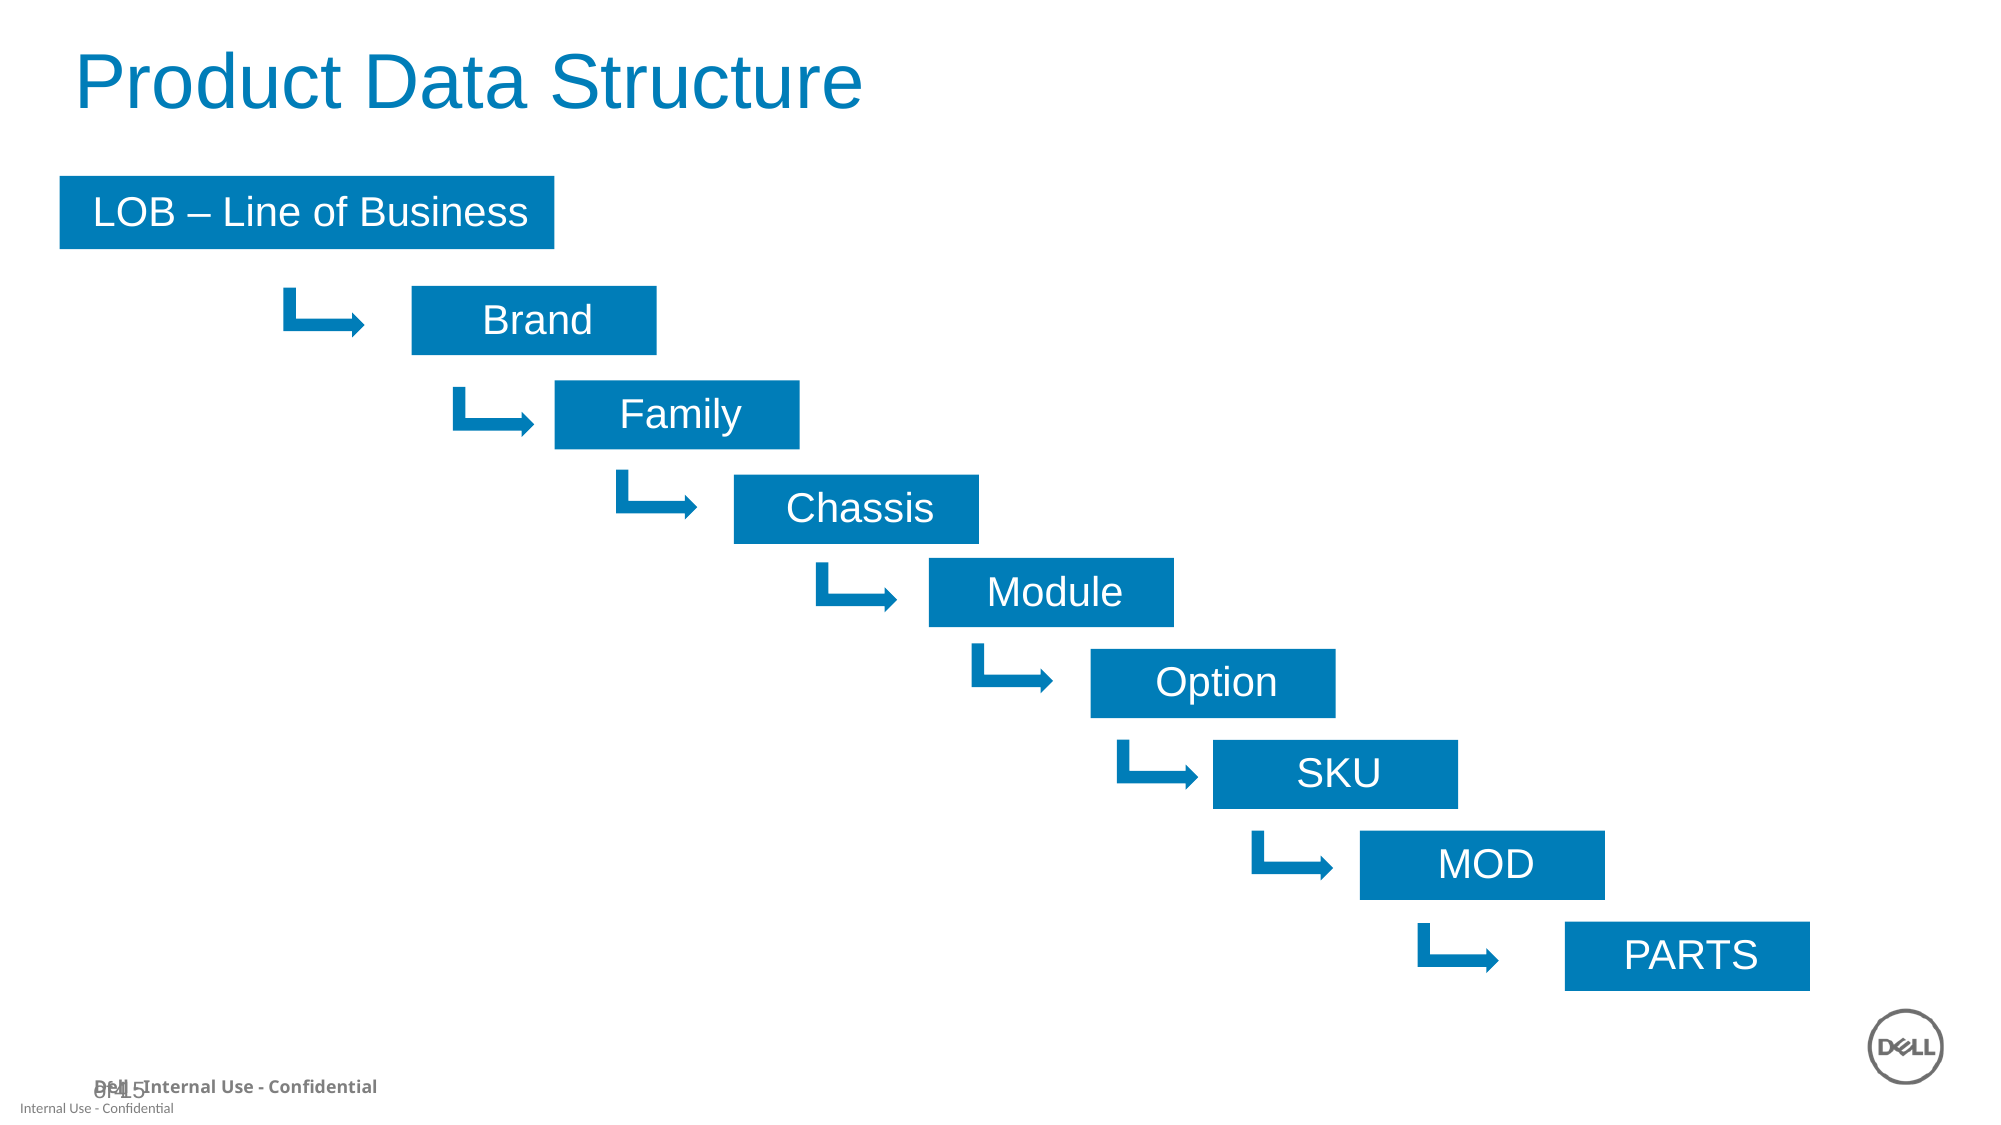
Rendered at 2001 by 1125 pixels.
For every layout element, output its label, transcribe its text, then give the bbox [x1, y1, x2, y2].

text_box [1116, 739, 1199, 790]
text_box LOB – Line of Business [59, 175, 555, 250]
text_box Brand [411, 285, 657, 356]
text_box [452, 386, 535, 437]
text_box MOD [1359, 830, 1605, 900]
text_box [971, 643, 1054, 694]
title Product Data Structure [59, 33, 1760, 130]
text_box Module [928, 557, 1174, 628]
text_box [815, 562, 898, 613]
text_box PARTS [1564, 921, 1810, 991]
text_box SKU [1213, 739, 1459, 809]
text_box Option [1090, 648, 1336, 719]
text_box [283, 287, 365, 338]
text_box Family [554, 380, 800, 450]
text_box [1251, 830, 1334, 881]
picture [1867, 1008, 1944, 1085]
text_box Chassis [733, 474, 979, 544]
text_box [616, 469, 698, 520]
text_box [1417, 923, 1499, 974]
